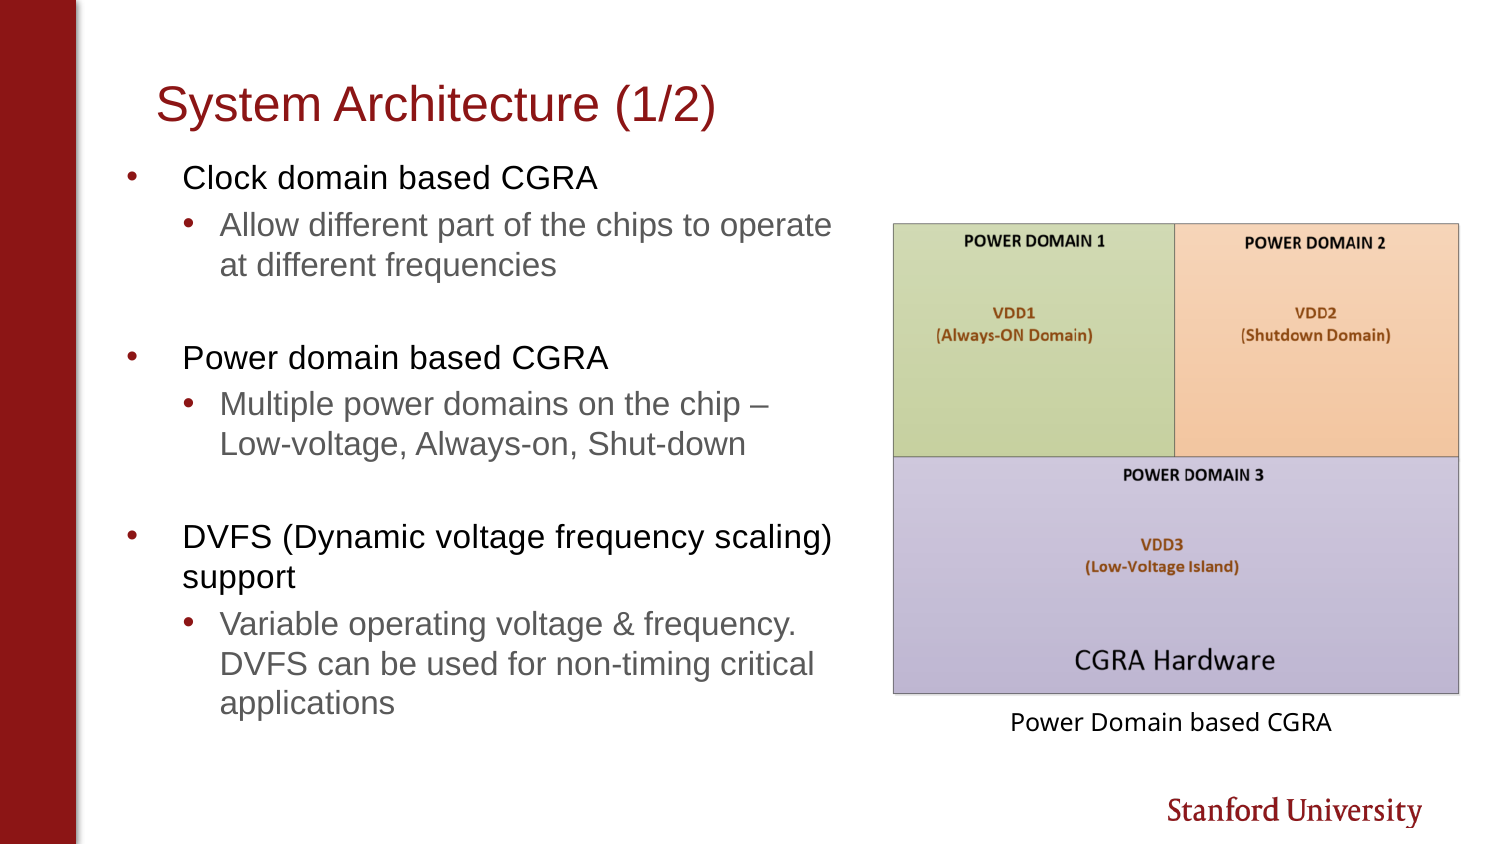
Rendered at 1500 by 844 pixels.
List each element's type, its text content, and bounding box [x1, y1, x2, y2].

picture [873, 205, 1469, 709]
text_box Power Domain based CGRA [995, 716, 1348, 744]
title System Architecture (1/2) [155, 58, 1420, 140]
list Clock domain based CGRA Allow different part of the chips to operate at different frequencies Power domain based CGRA Multiple power domains on the chip – Low-voltage, Always-on, Shut-down DVFS (Dynamic voltage frequency scaling) support Variable operating voltage & frequency. DVFS can be used for non-timing critical applications [126, 149, 843, 766]
